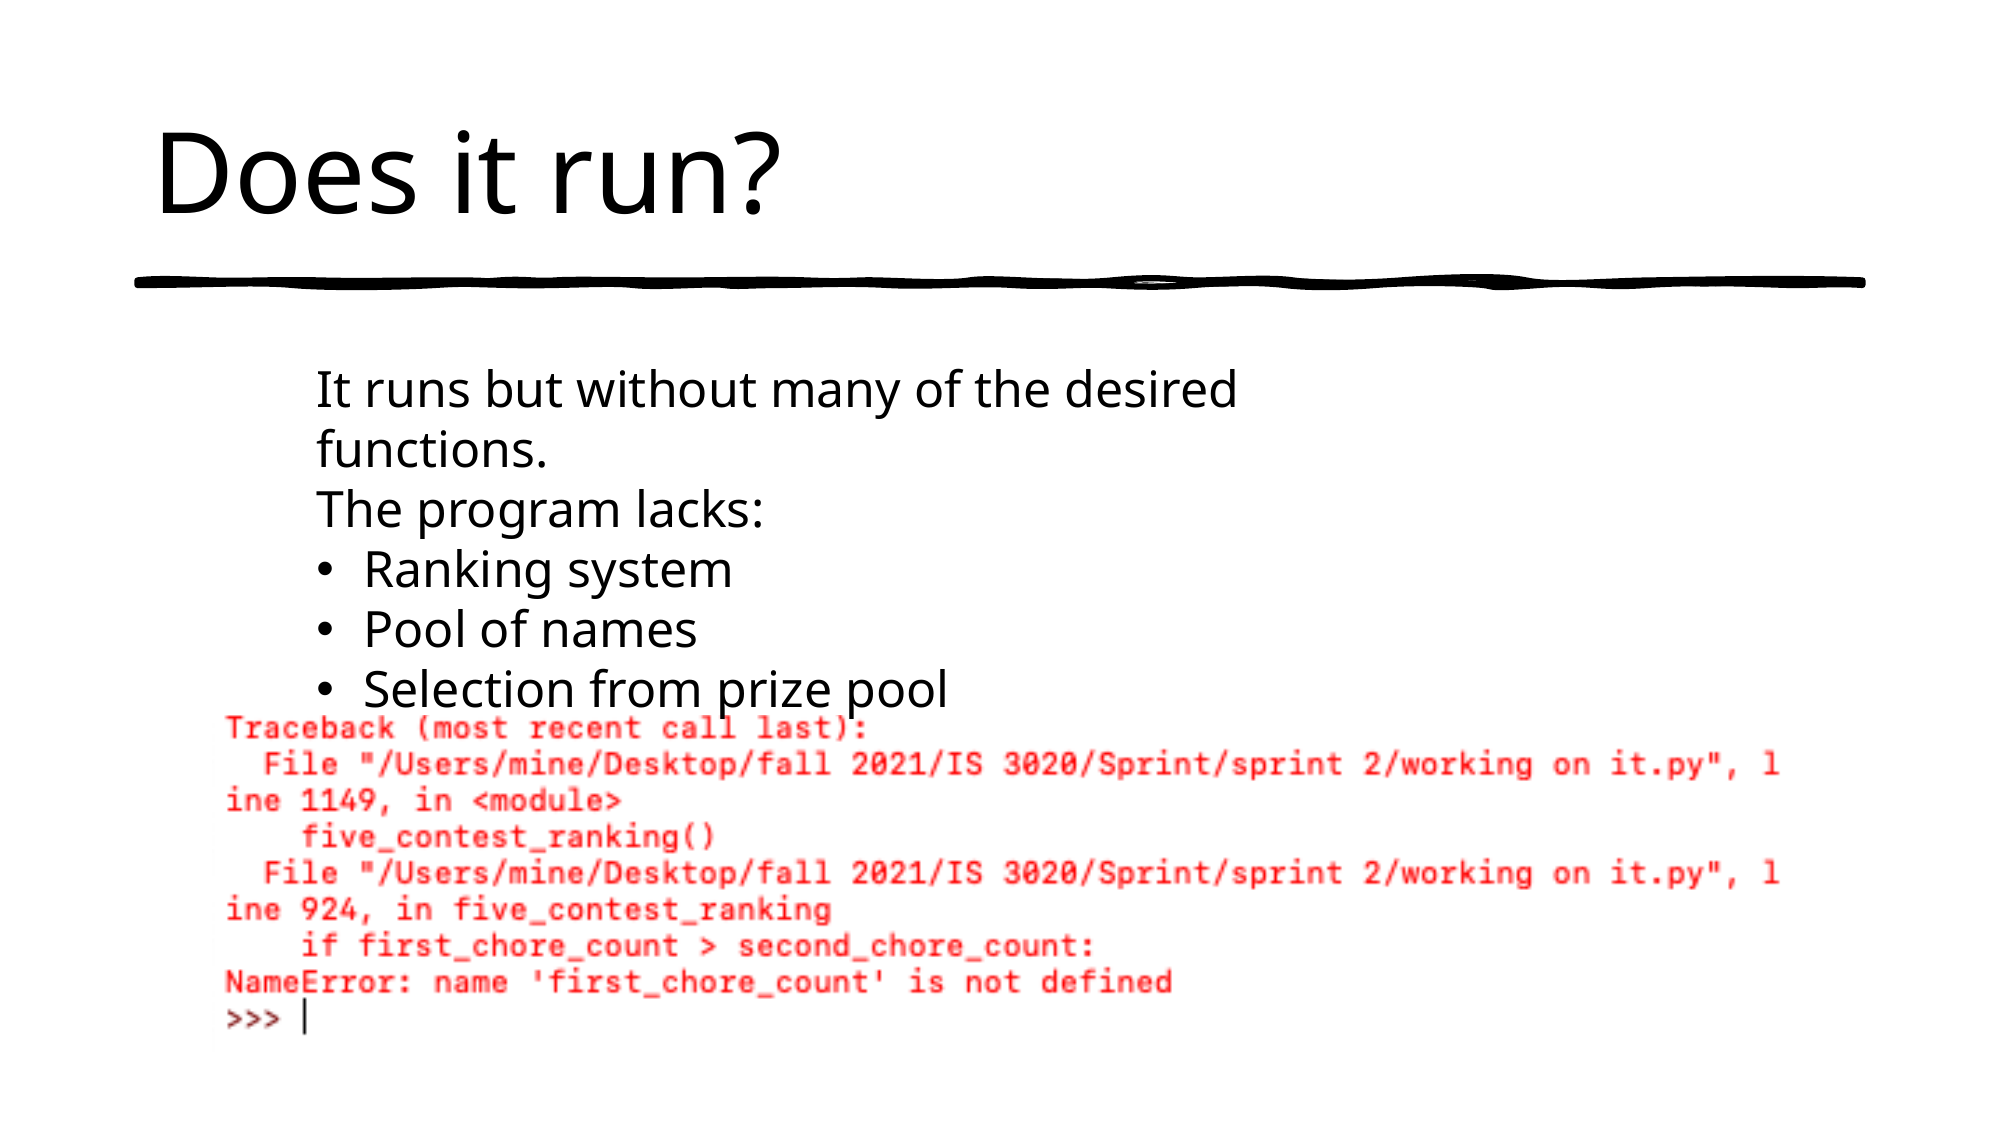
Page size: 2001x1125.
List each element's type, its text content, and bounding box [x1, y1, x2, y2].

title Does it run? [137, 59, 1863, 278]
text_box It runs but without many of the desired functions. The program lacks: Ranking system Pool of names Selection from prize pool [301, 350, 1450, 715]
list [212, 715, 1788, 1052]
